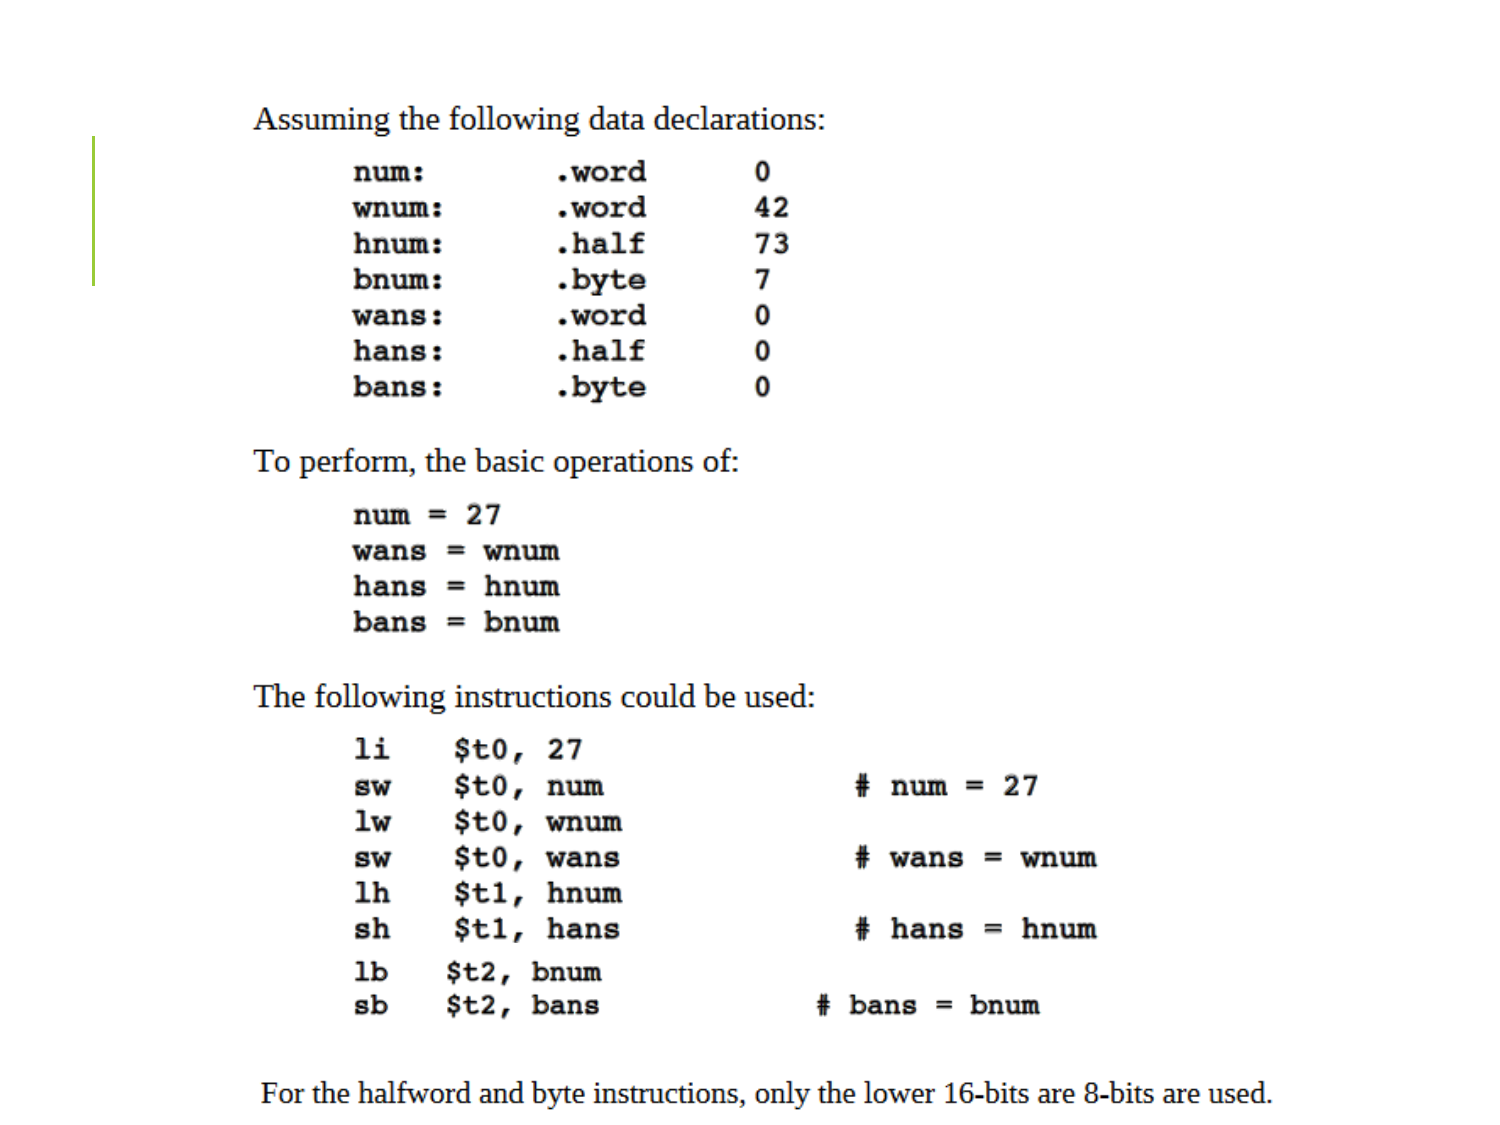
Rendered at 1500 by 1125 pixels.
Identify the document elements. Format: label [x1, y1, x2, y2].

picture [245, 96, 1282, 1119]
